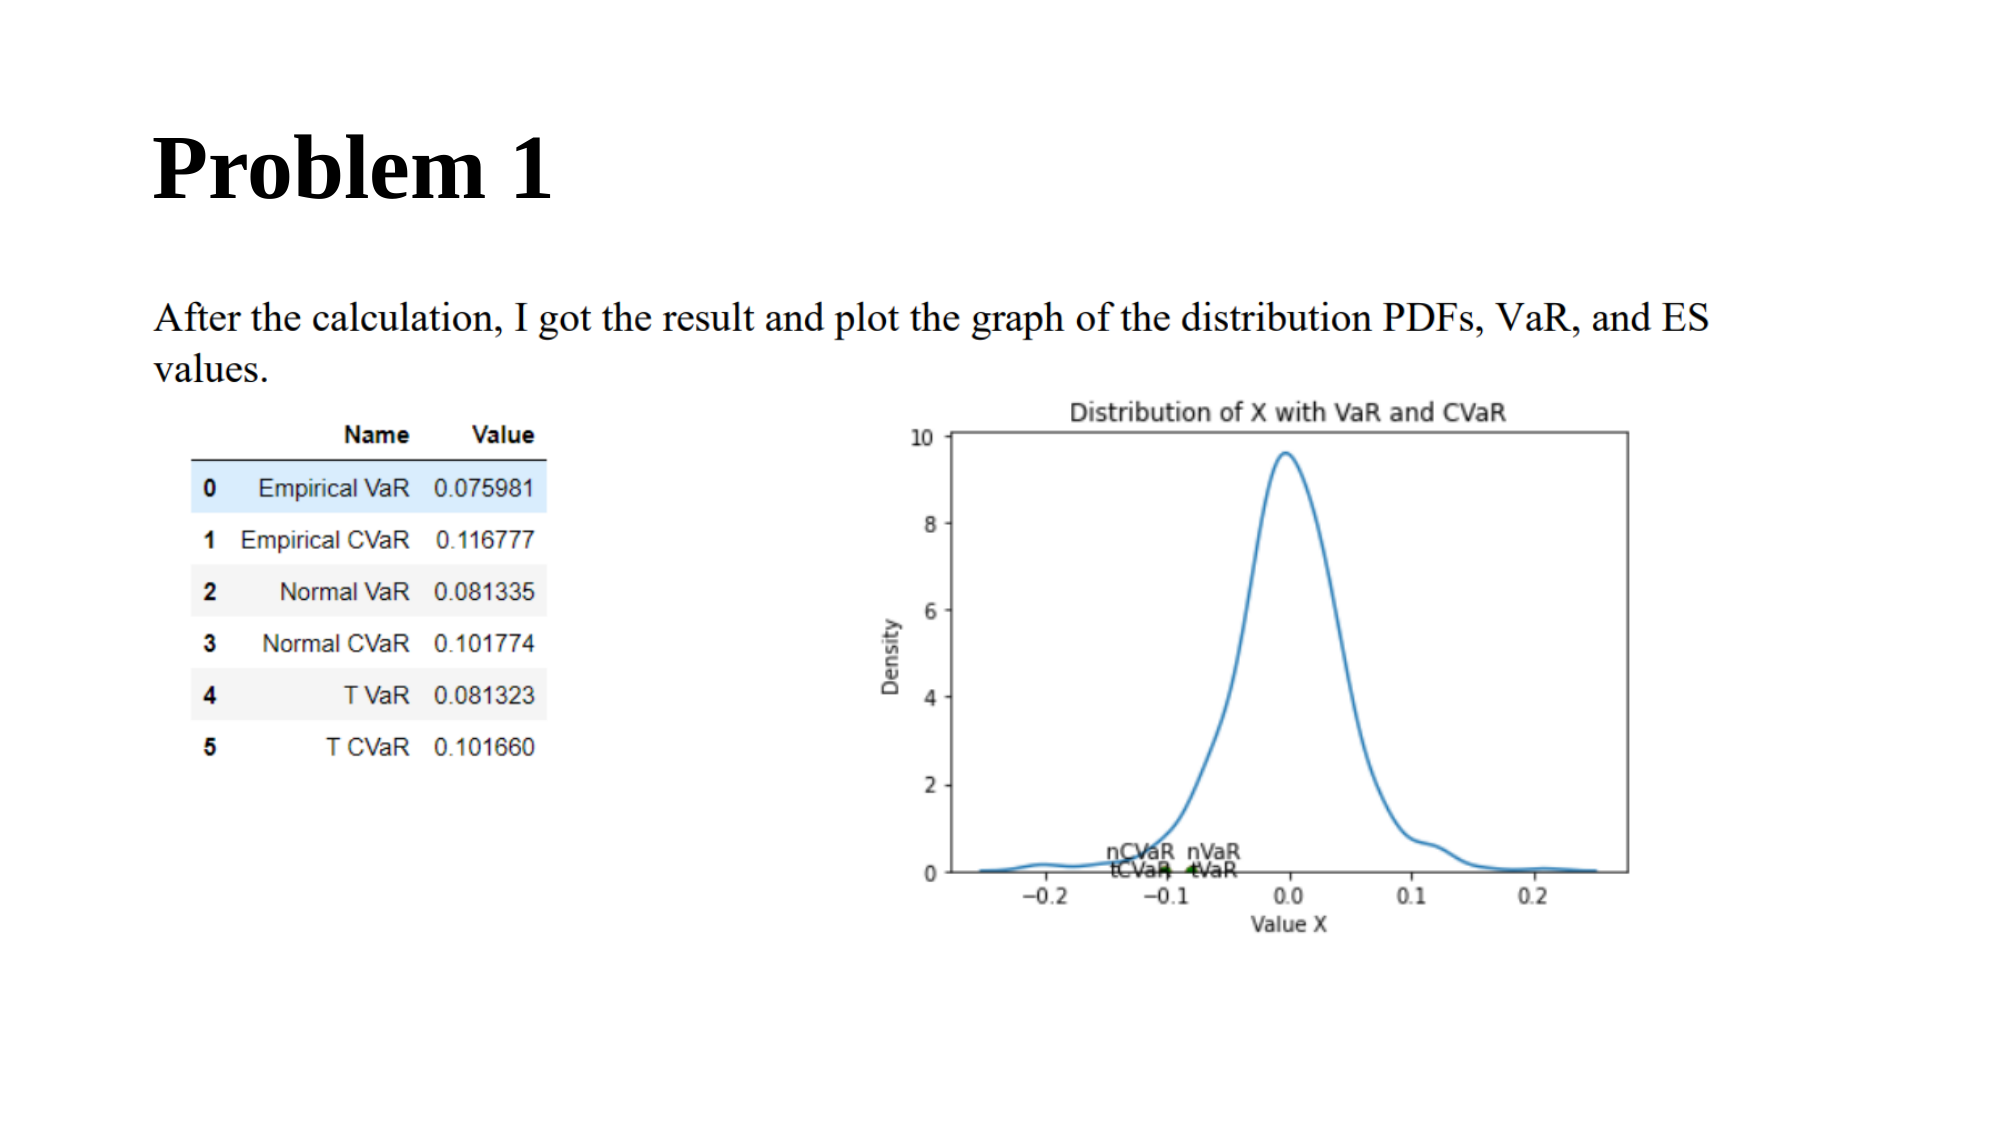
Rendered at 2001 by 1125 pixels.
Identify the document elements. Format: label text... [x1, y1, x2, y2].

picture [137, 292, 1754, 950]
title Problem 1 [137, 59, 1863, 278]
